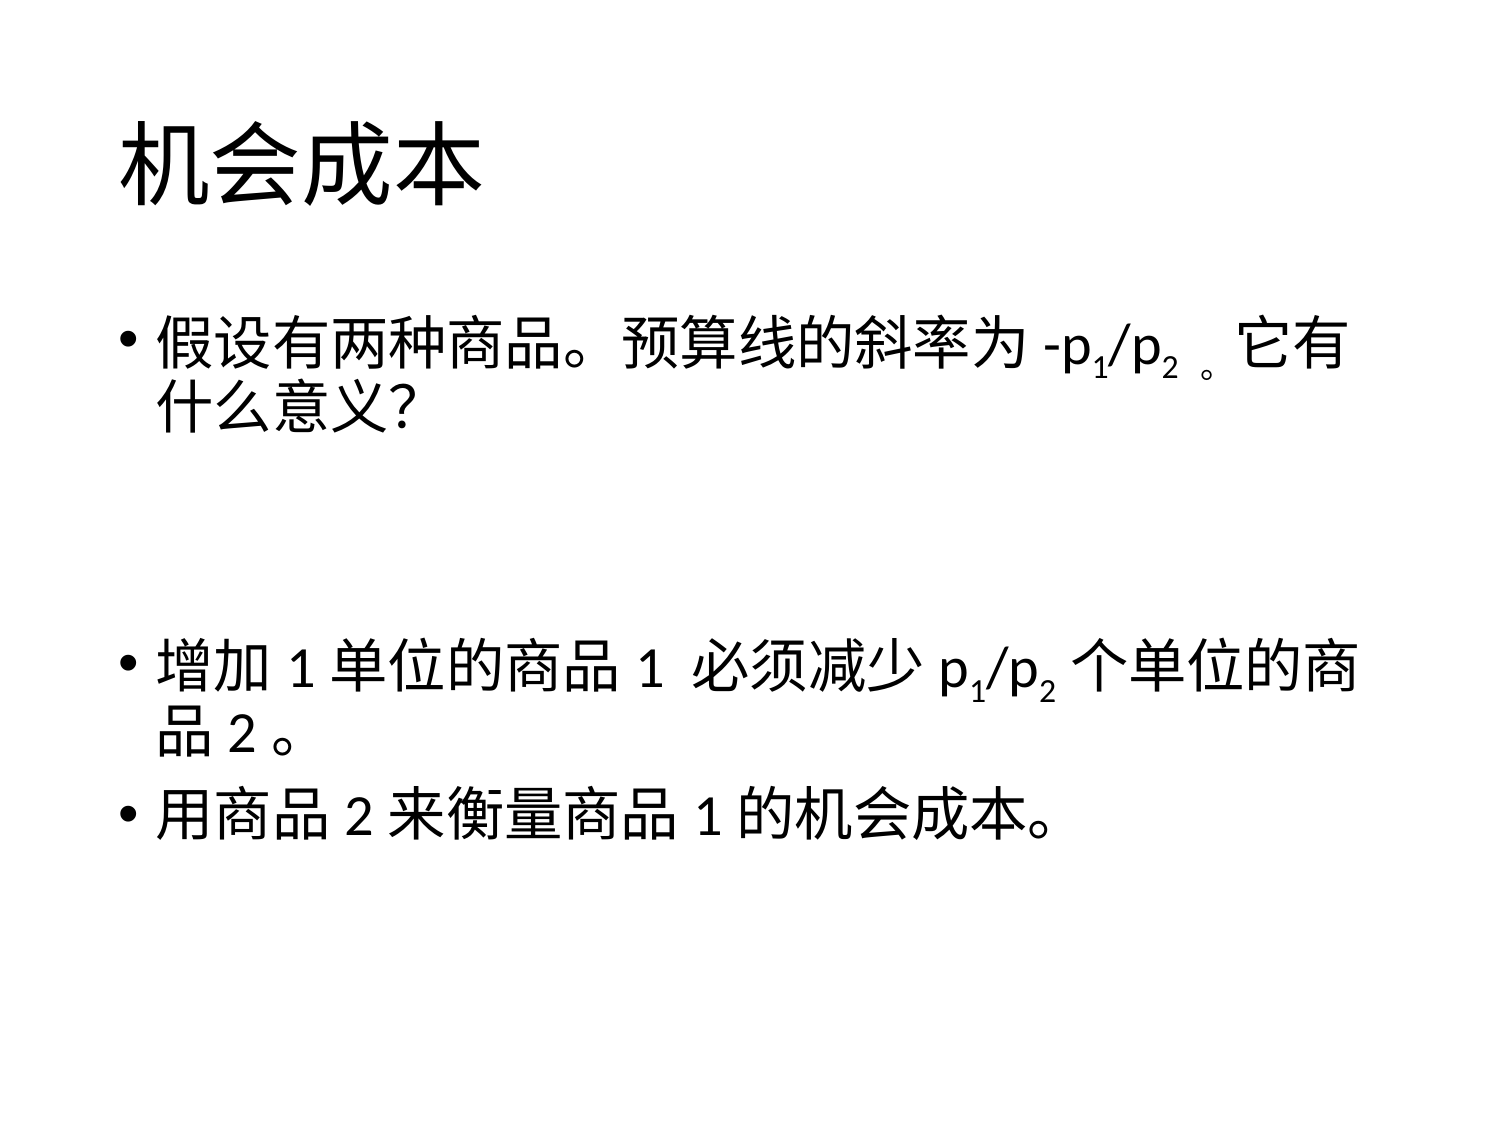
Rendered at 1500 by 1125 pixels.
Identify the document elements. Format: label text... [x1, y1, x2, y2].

list 假设有两种商品。预算线的斜率为-p1/p2 。它有什么意义？ 增加1单位的商品1 必须减少p1/p2个单位的商品2。 用商品2来衡量商品1的机会成本。 [103, 299, 1397, 1014]
title 机会成本 [103, 59, 1397, 278]
